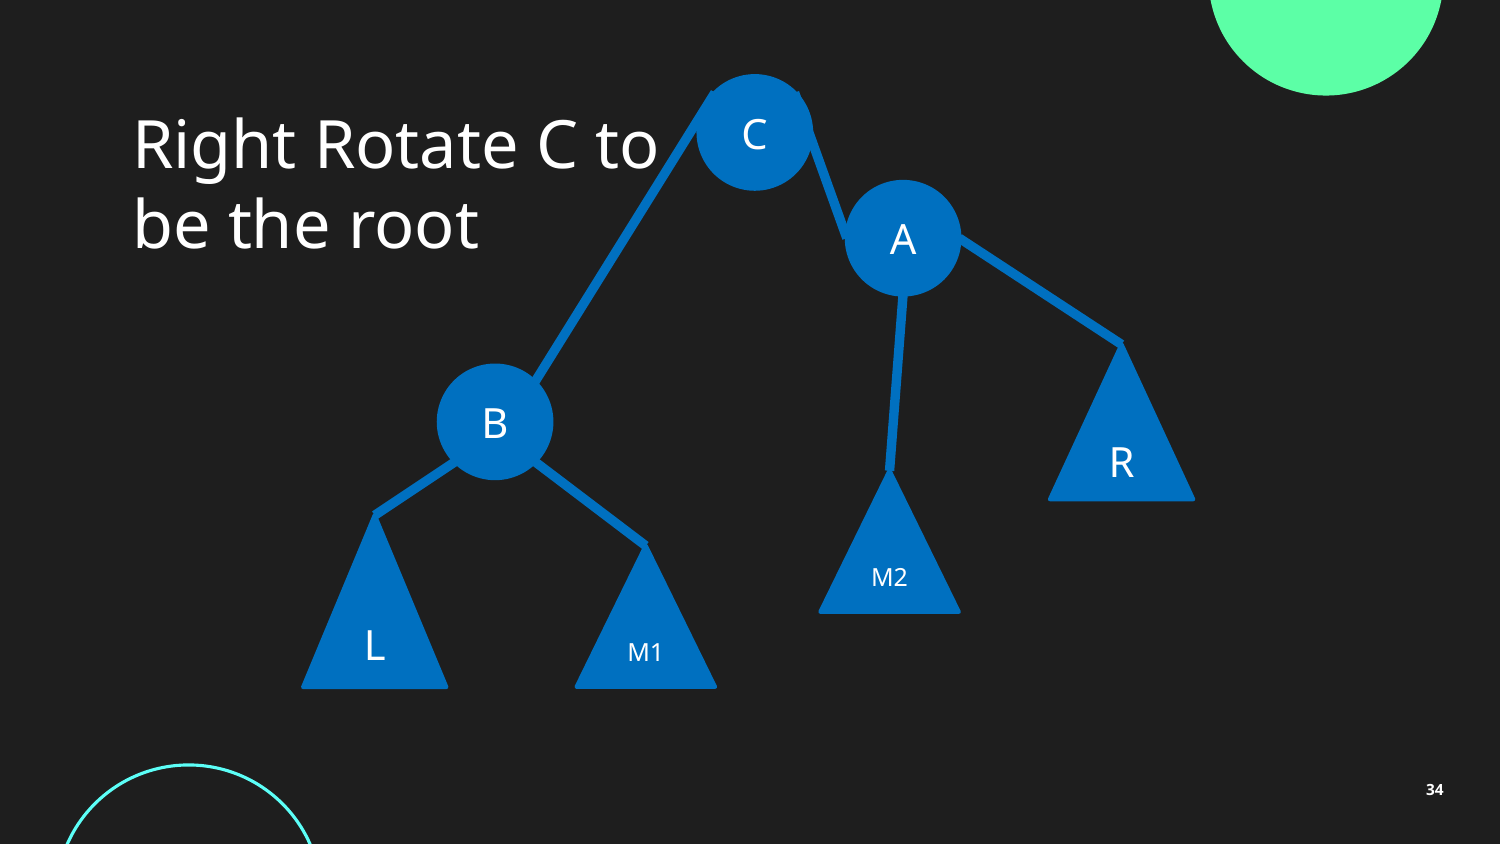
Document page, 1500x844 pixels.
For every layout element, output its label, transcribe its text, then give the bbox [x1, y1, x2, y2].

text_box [889, 294, 904, 471]
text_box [534, 461, 646, 546]
text_box B [436, 363, 554, 481]
text_box C [713, 74, 795, 191]
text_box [374, 461, 456, 516]
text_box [794, 92, 848, 239]
title Right Rotate C to be the root [117, 143, 529, 220]
slide_number 34 [1389, 764, 1480, 816]
text_box L [301, 519, 449, 690]
text_box A [845, 179, 962, 297]
text_box M1 [574, 549, 717, 689]
text_box M2 [818, 475, 961, 614]
text_box R [1048, 348, 1196, 502]
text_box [534, 92, 716, 383]
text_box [959, 237, 1122, 345]
